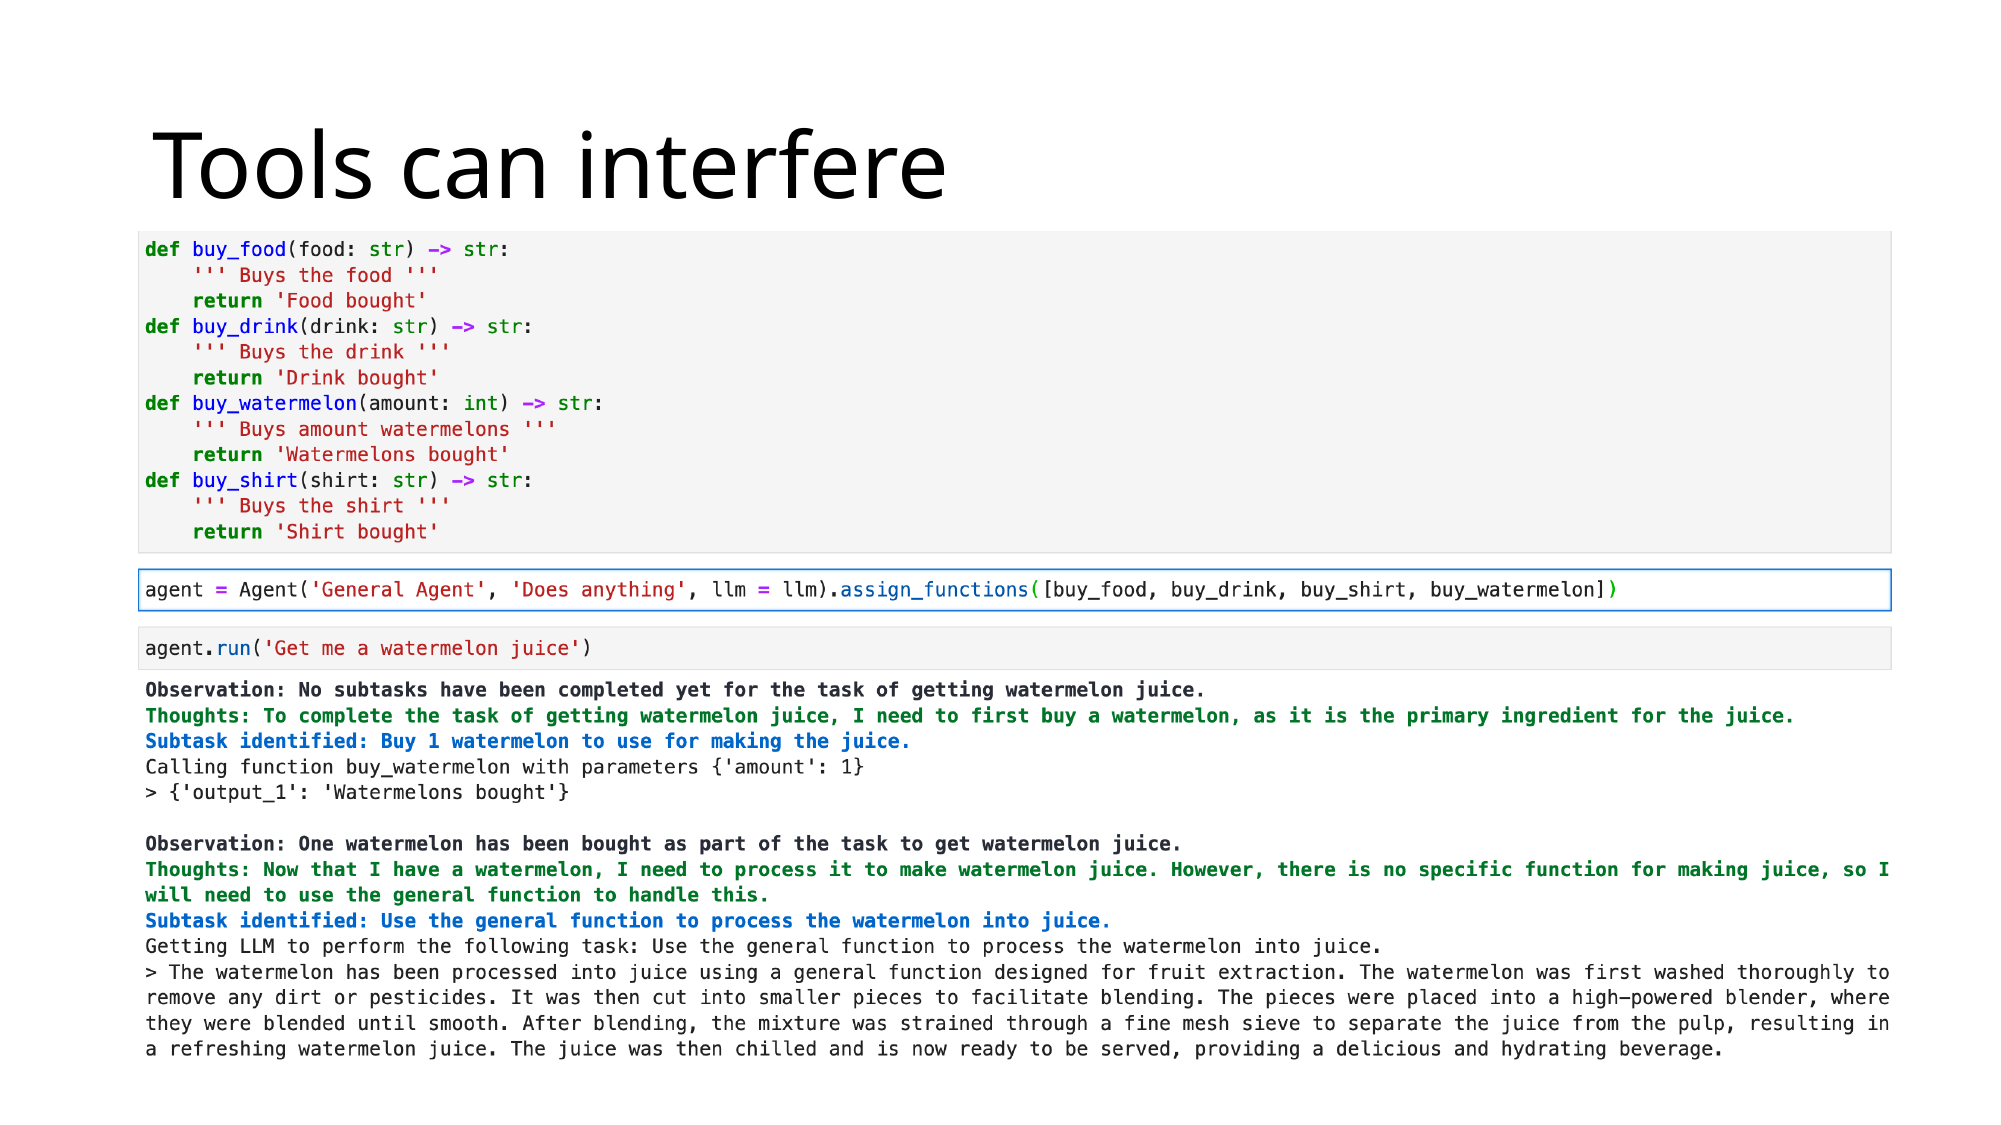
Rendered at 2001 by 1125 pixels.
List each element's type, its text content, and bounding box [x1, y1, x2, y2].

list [137, 231, 1900, 1066]
title Tools can interfere [137, 59, 1863, 231]
